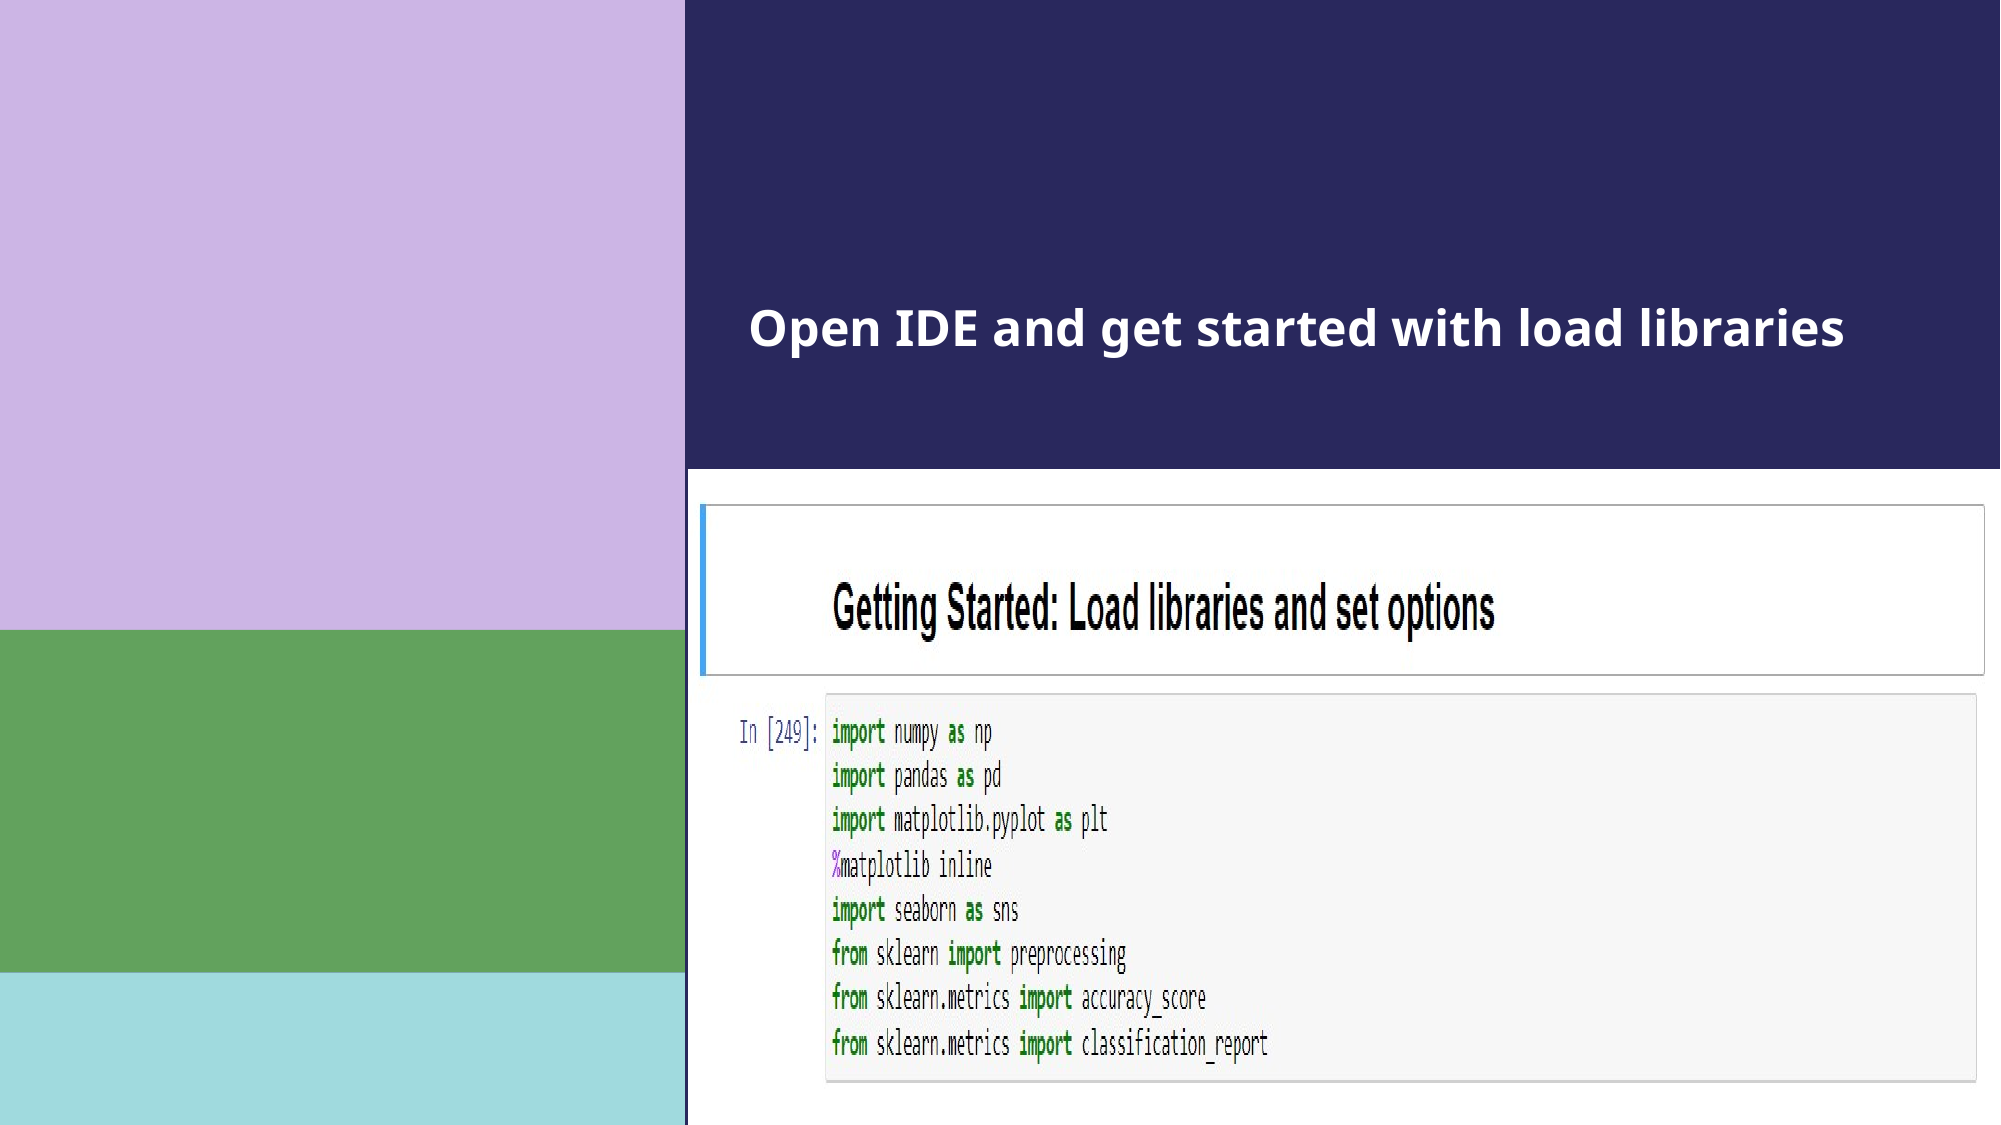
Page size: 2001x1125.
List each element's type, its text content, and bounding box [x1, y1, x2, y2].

title Open IDE and get started with load libraries [733, 158, 1863, 365]
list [688, 469, 2000, 1125]
